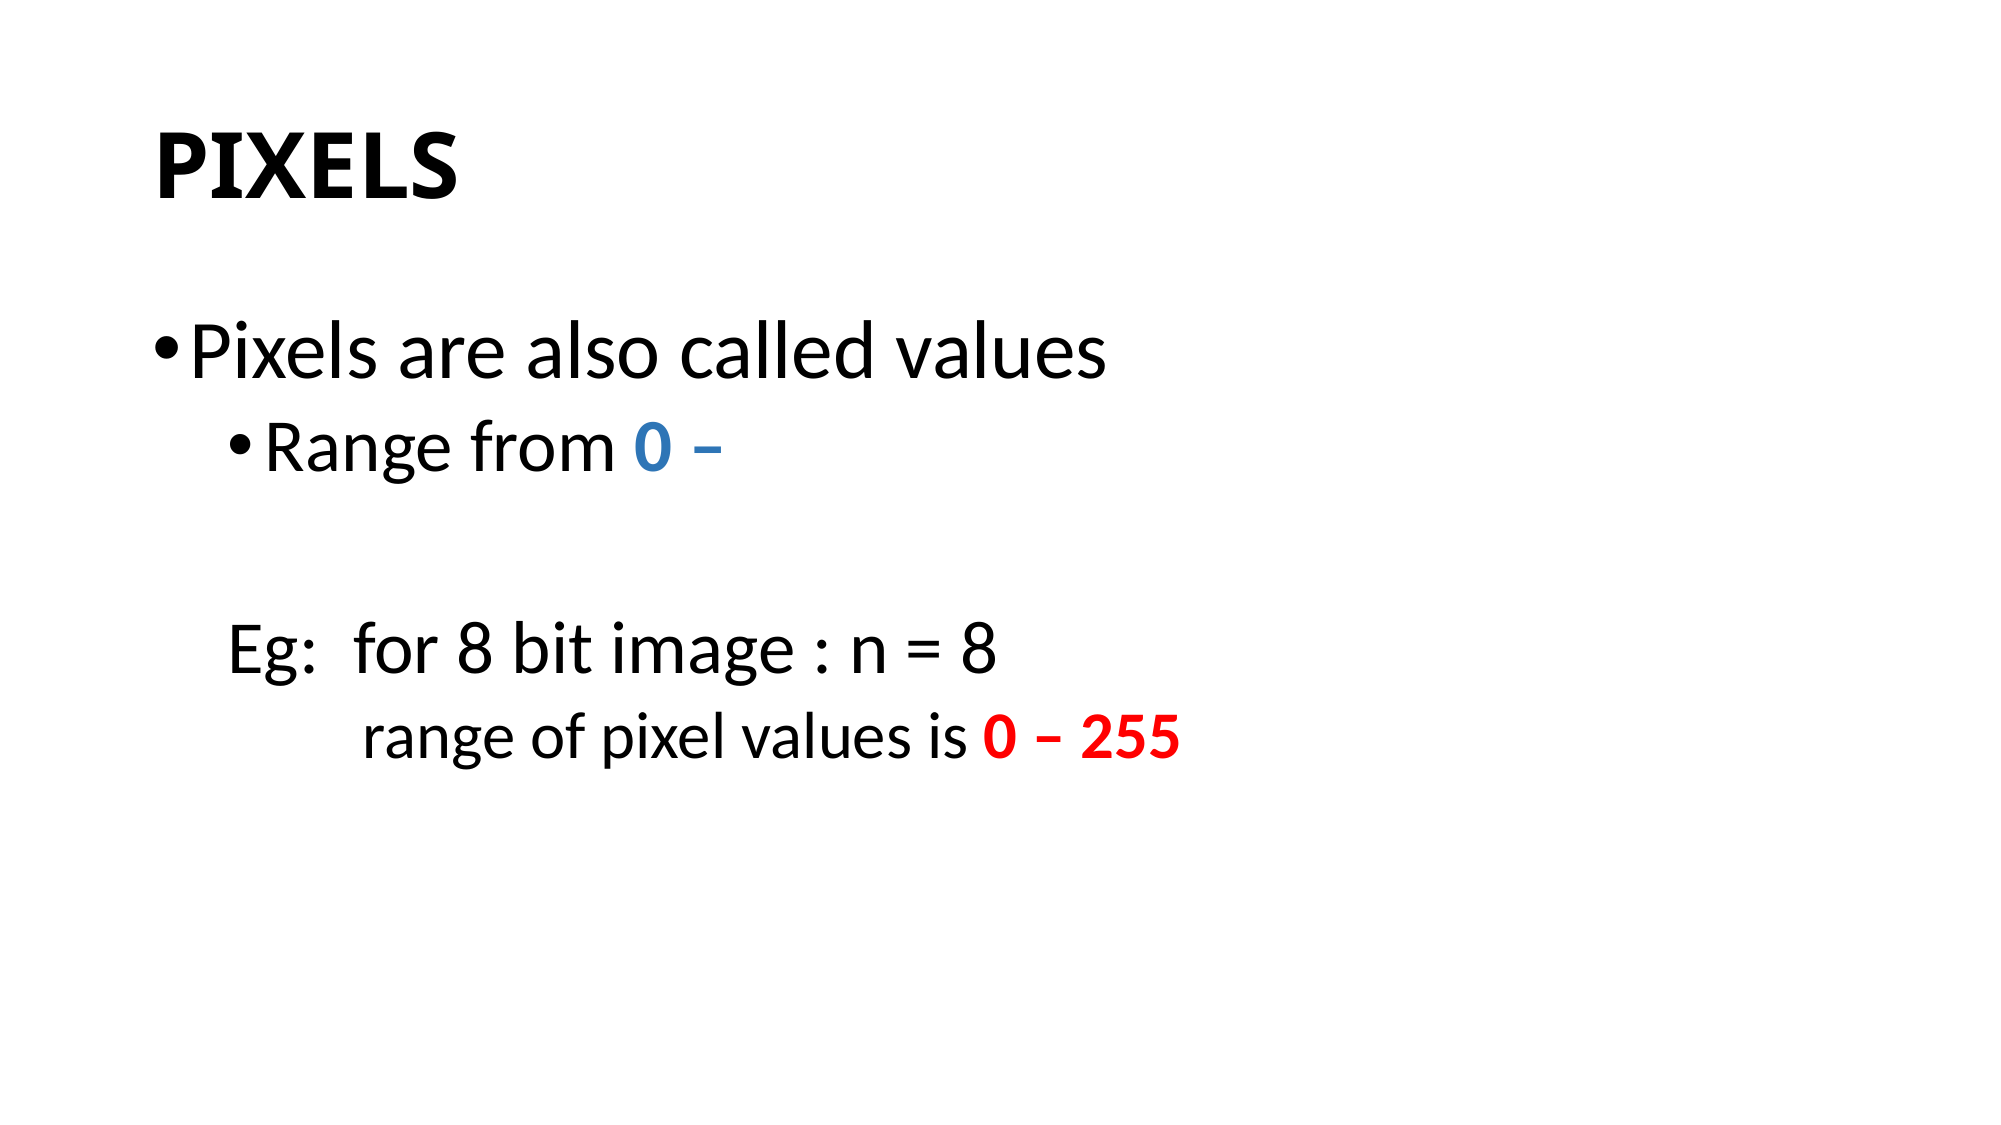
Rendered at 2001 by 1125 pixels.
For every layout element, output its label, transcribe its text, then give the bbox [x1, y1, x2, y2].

title PIXELS [137, 59, 1863, 278]
